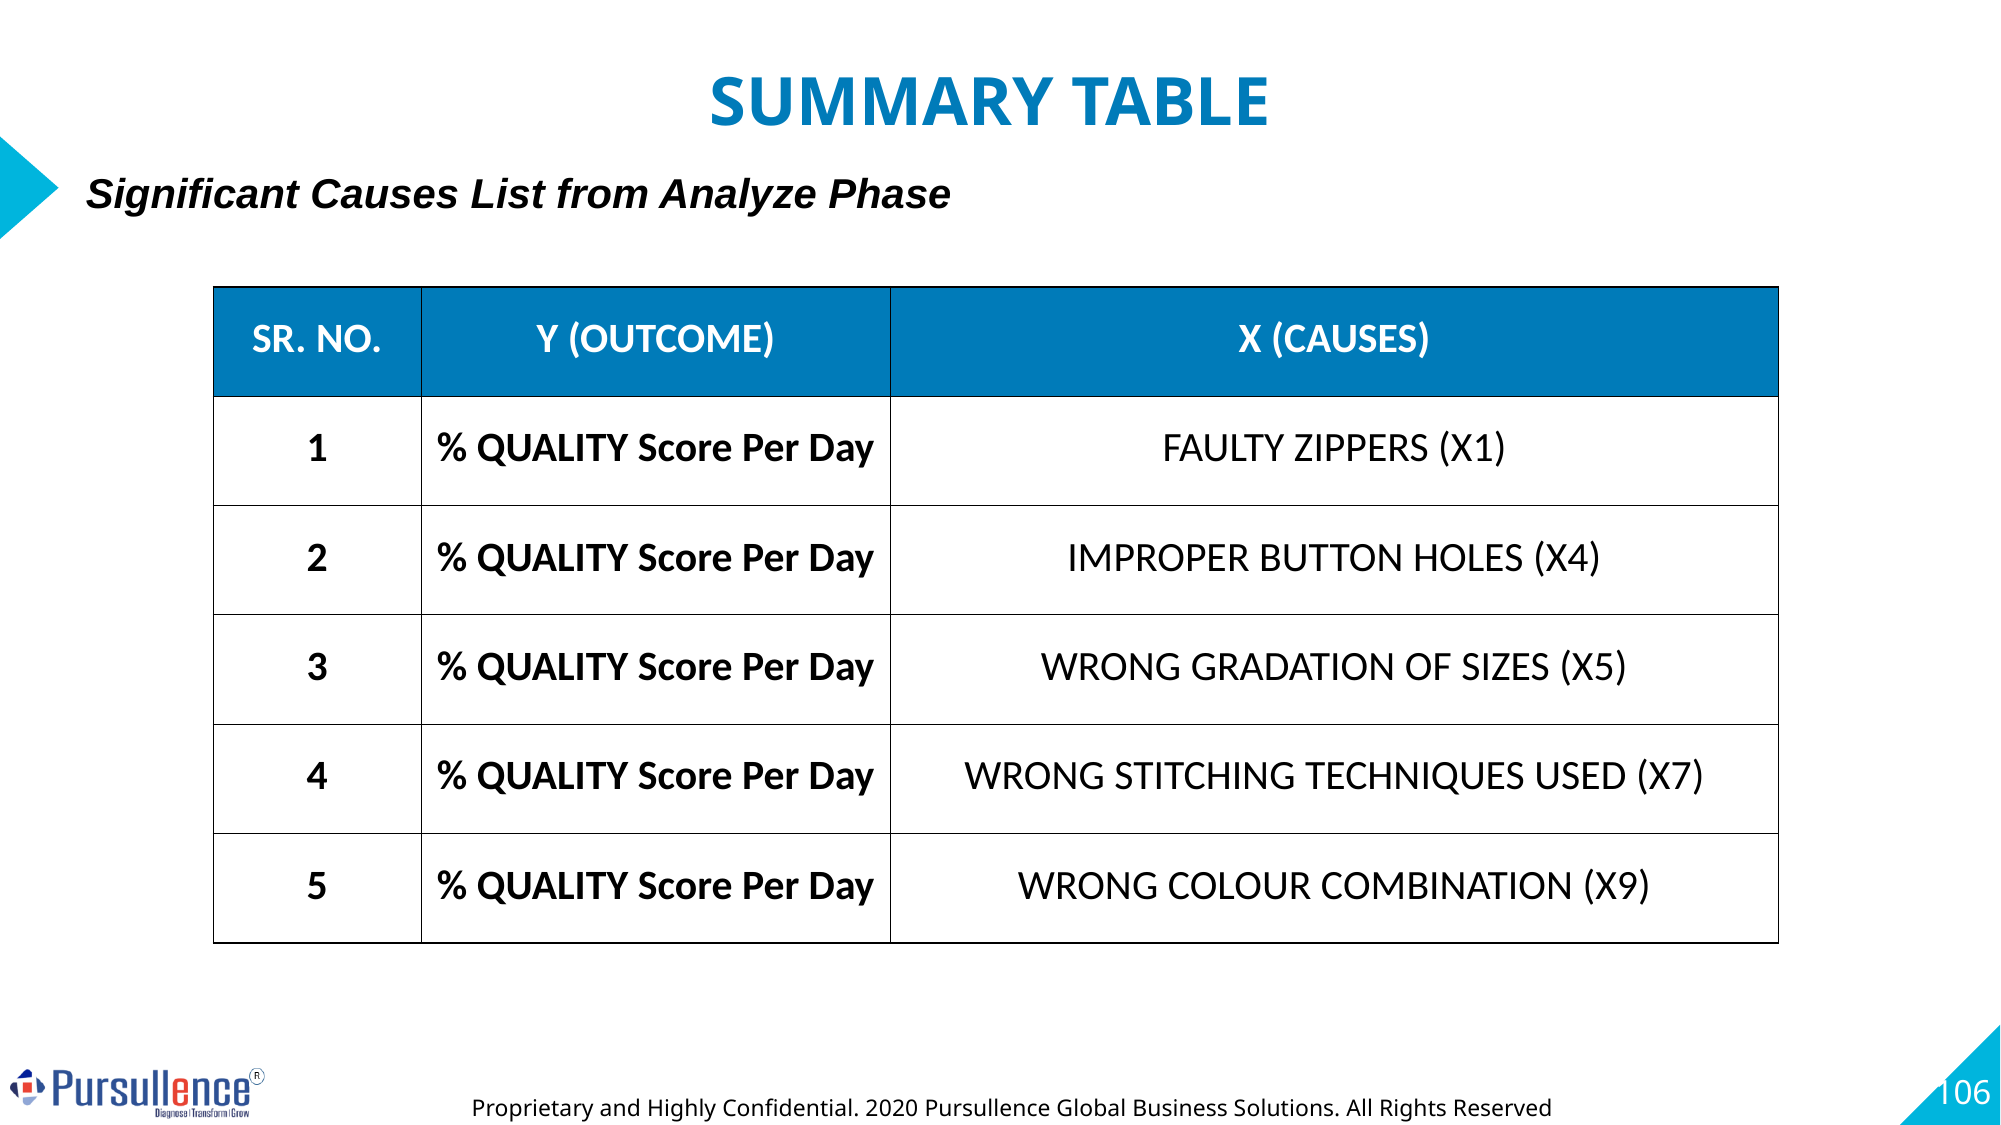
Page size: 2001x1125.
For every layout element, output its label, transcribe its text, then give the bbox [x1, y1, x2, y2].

table_cell FAULTY ZIPPERS (X1) [891, 397, 1778, 505]
table_header Y (OUTCOME) [422, 288, 890, 396]
table_cell 5 [214, 834, 421, 942]
table_cell 1 [214, 397, 421, 505]
table_cell % QUALITY Score Per Day [422, 615, 890, 724]
table_cell % QUALITY Score Per Day [422, 725, 890, 833]
table_cell 2 [214, 506, 421, 614]
text_box Proprietary and Highly Confidential. 2020 Pursullence Global Business Solutions. All Rights Reserved [456, 1085, 1734, 1125]
table_cell % QUALITY Score Per Day [422, 397, 890, 505]
text_box Significant Causes List from Analyze Phase [71, 159, 969, 224]
table_cell 4 [214, 725, 421, 833]
table_cell WRONG STITCHING TECHNIQUES USED (X7) [891, 725, 1778, 833]
table_cell % QUALITY Score Per Day [422, 506, 890, 614]
picture [0, 1061, 265, 1122]
text_box SUMMARY TABLE [495, 18, 1486, 156]
table_cell WRONG COLOUR COMBINATION (X9) [891, 834, 1778, 942]
table_header SR. NO. [214, 288, 421, 396]
table_cell 3 [214, 615, 421, 724]
table_cell % QUALITY Score Per Day [422, 834, 890, 942]
slide_number 106 [1891, 1014, 1992, 1117]
table_cell WRONG GRADATION OF SIZES (X5) [891, 615, 1778, 724]
table_header X (CAUSES) [891, 288, 1778, 396]
table_cell IMPROPER BUTTON HOLES (X4) [891, 506, 1778, 614]
